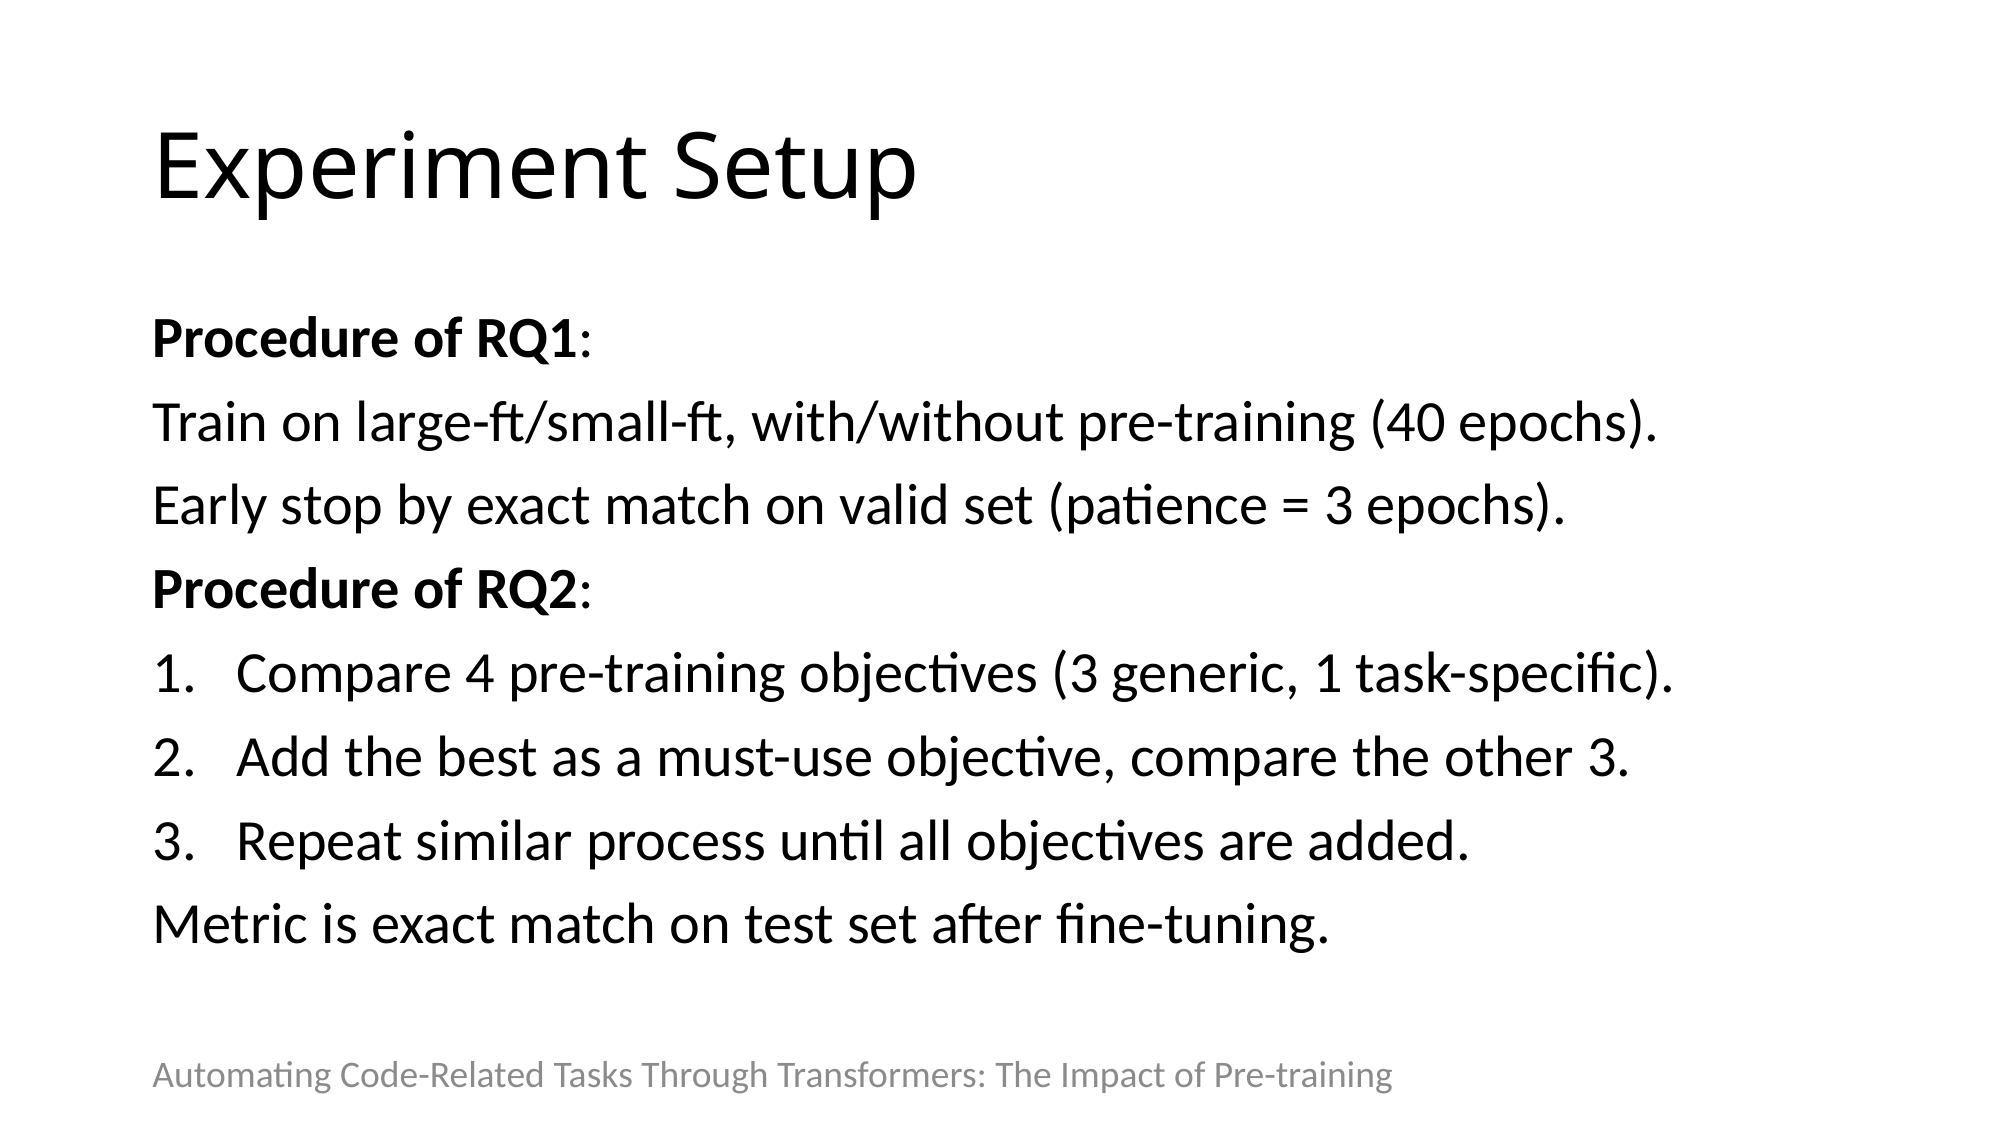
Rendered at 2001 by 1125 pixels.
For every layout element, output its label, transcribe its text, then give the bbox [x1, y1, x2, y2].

footer Automating Code-Related Tasks Through Transformers: The Impact of Pre-training [137, 1042, 1863, 1103]
title Experiment Setup [137, 59, 1863, 278]
list Procedure of RQ1: Train on large-ft/small-ft, with/without pre-training (40 epochs). Early stop by exact match on valid set (patience = 3 epochs). Procedure of RQ2: Compare 4 pre-training objectives (3 generic, 1 task-specific). Add the best as a must-use objective, compare the other 3. Repeat similar process until all objectives are added. Metric is exact match on test set after fine-tuning. [137, 299, 1863, 1014]
